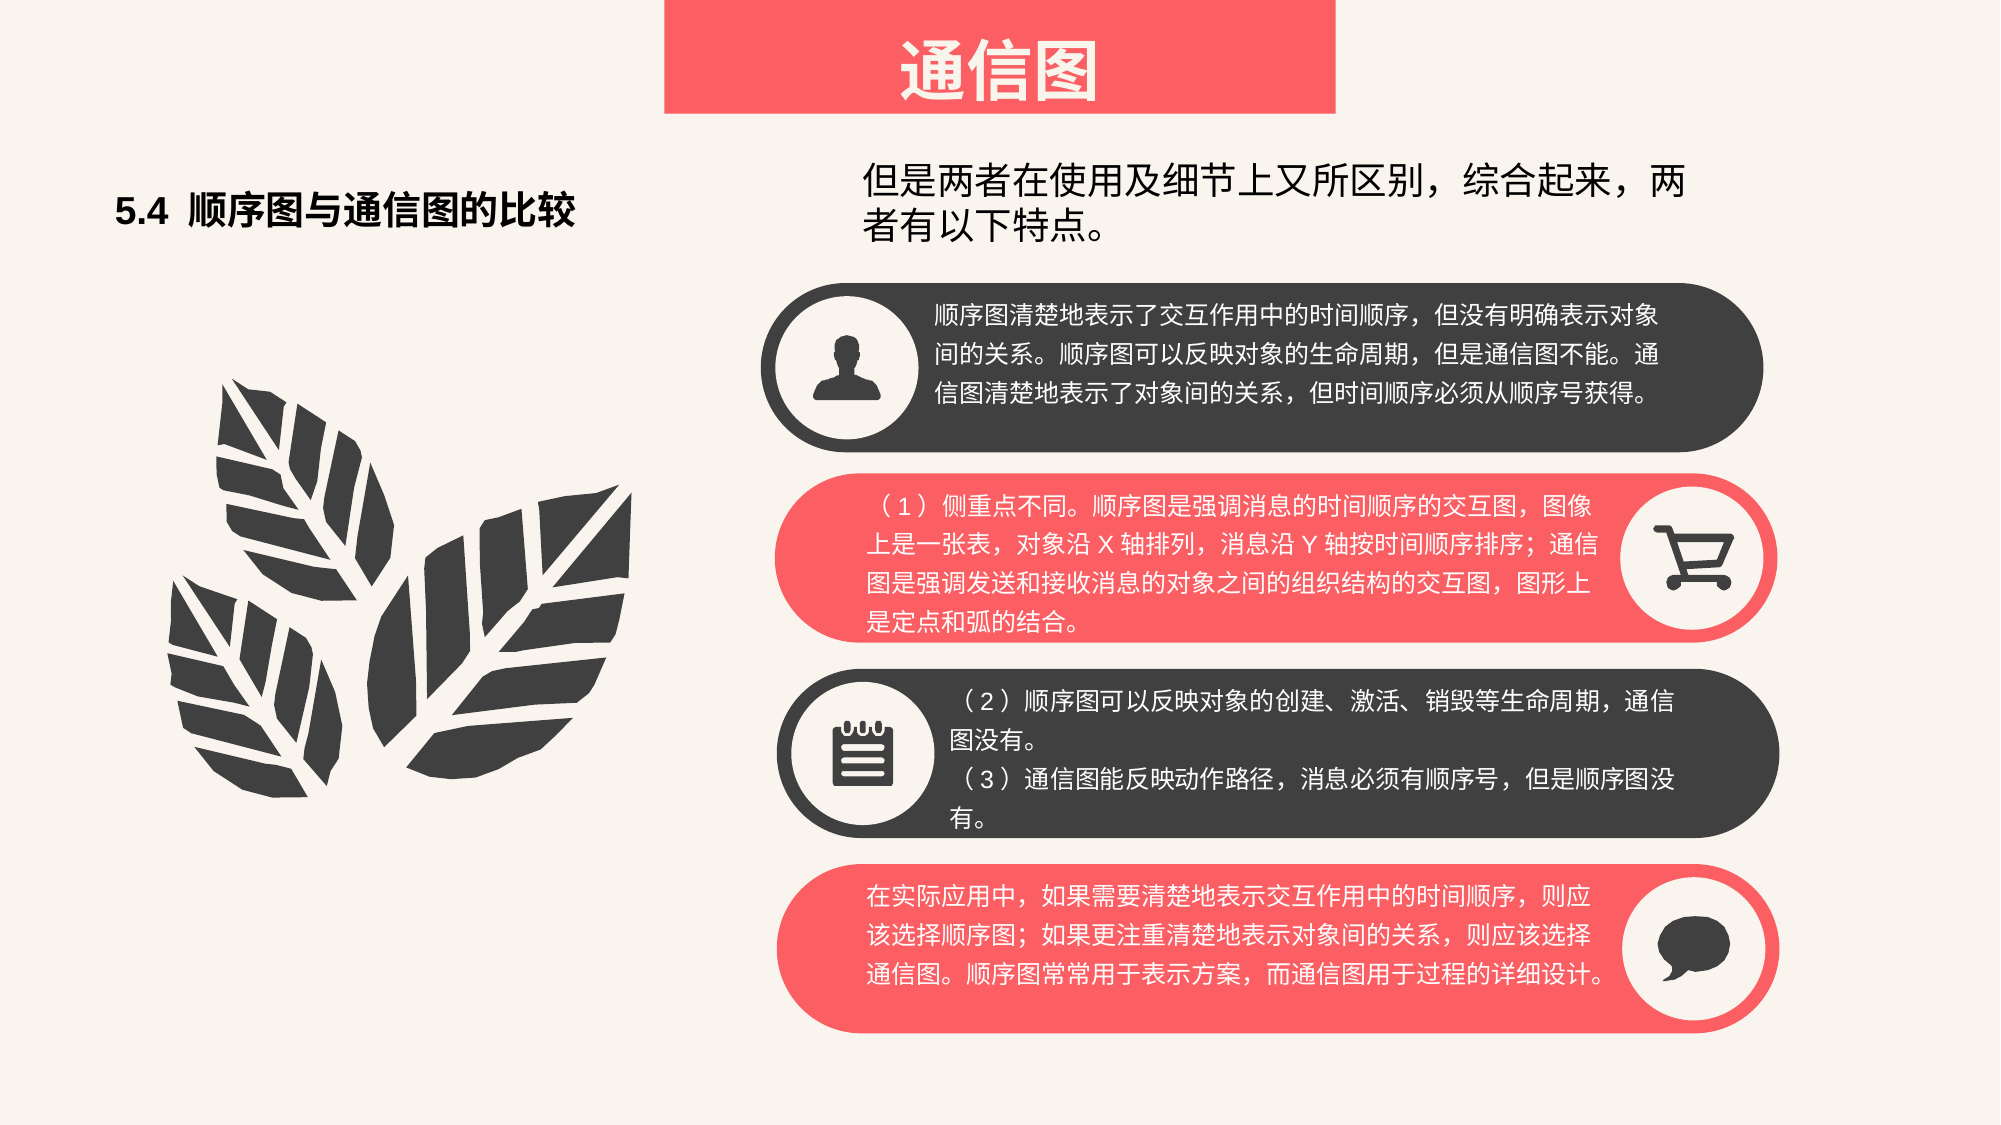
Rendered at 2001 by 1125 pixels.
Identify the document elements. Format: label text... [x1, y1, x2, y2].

list 通信图 [664, 0, 1336, 114]
text_box [1623, 473, 1778, 643]
text_box [813, 335, 881, 401]
text_box [875, 720, 882, 734]
text_box [776, 668, 934, 839]
text_box （1）侧重点不同。顺序图是强调消息的时间顺序的交互图，图像上是一张表，对象沿X轴排列，消息沿Y轴按时间顺序排序；通信图是强调发送和接收消息的对象之间的组织结构的交互图，图形上是定点和弧的结合。 [851, 473, 1623, 645]
text_box [791, 681, 934, 826]
text_box （2）顺序图可以反映对象的创建、激活、销毁等生命周期，通信图没有。 （3）通信图能反映动作路径，消息必须有顺序号，但是顺序图没有。 [934, 668, 1693, 840]
text_box 但是两者在使用及细节上又所区别，综合起来，两者有以下特点。 [847, 149, 1709, 255]
text_box [776, 864, 1780, 1034]
text_box [1653, 525, 1735, 591]
text_box [859, 720, 866, 734]
text_box [760, 283, 1764, 453]
text_box [832, 726, 894, 786]
text_box 顺序图清楚地表示了交互作用中的时间顺序，但没有明确表示对象间的关系。顺序图可以反映对象的生命周期，但是通信图不能。通信图清楚地表示了对象间的关系，但时间顺序必须从顺序号获得。 [919, 283, 1678, 415]
text_box [774, 473, 851, 643]
text_box [1693, 668, 1780, 839]
text_box [1657, 916, 1731, 982]
text_box 5.4 顺序图与通信图的比较 [99, 164, 591, 240]
text_box 在实际应用中，如果需要清楚地表示交互作用中的时间顺序，则应该选择顺序图；如果更注重清楚地表示对象间的关系，则应该选择通信图。顺序图常常用于表示方案，而通信图用于过程的详细设计。 [851, 864, 1623, 996]
text_box [1623, 877, 1766, 1021]
text_box [775, 296, 919, 440]
text_box [1623, 486, 1764, 630]
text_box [137, 358, 599, 835]
text_box [843, 720, 851, 734]
